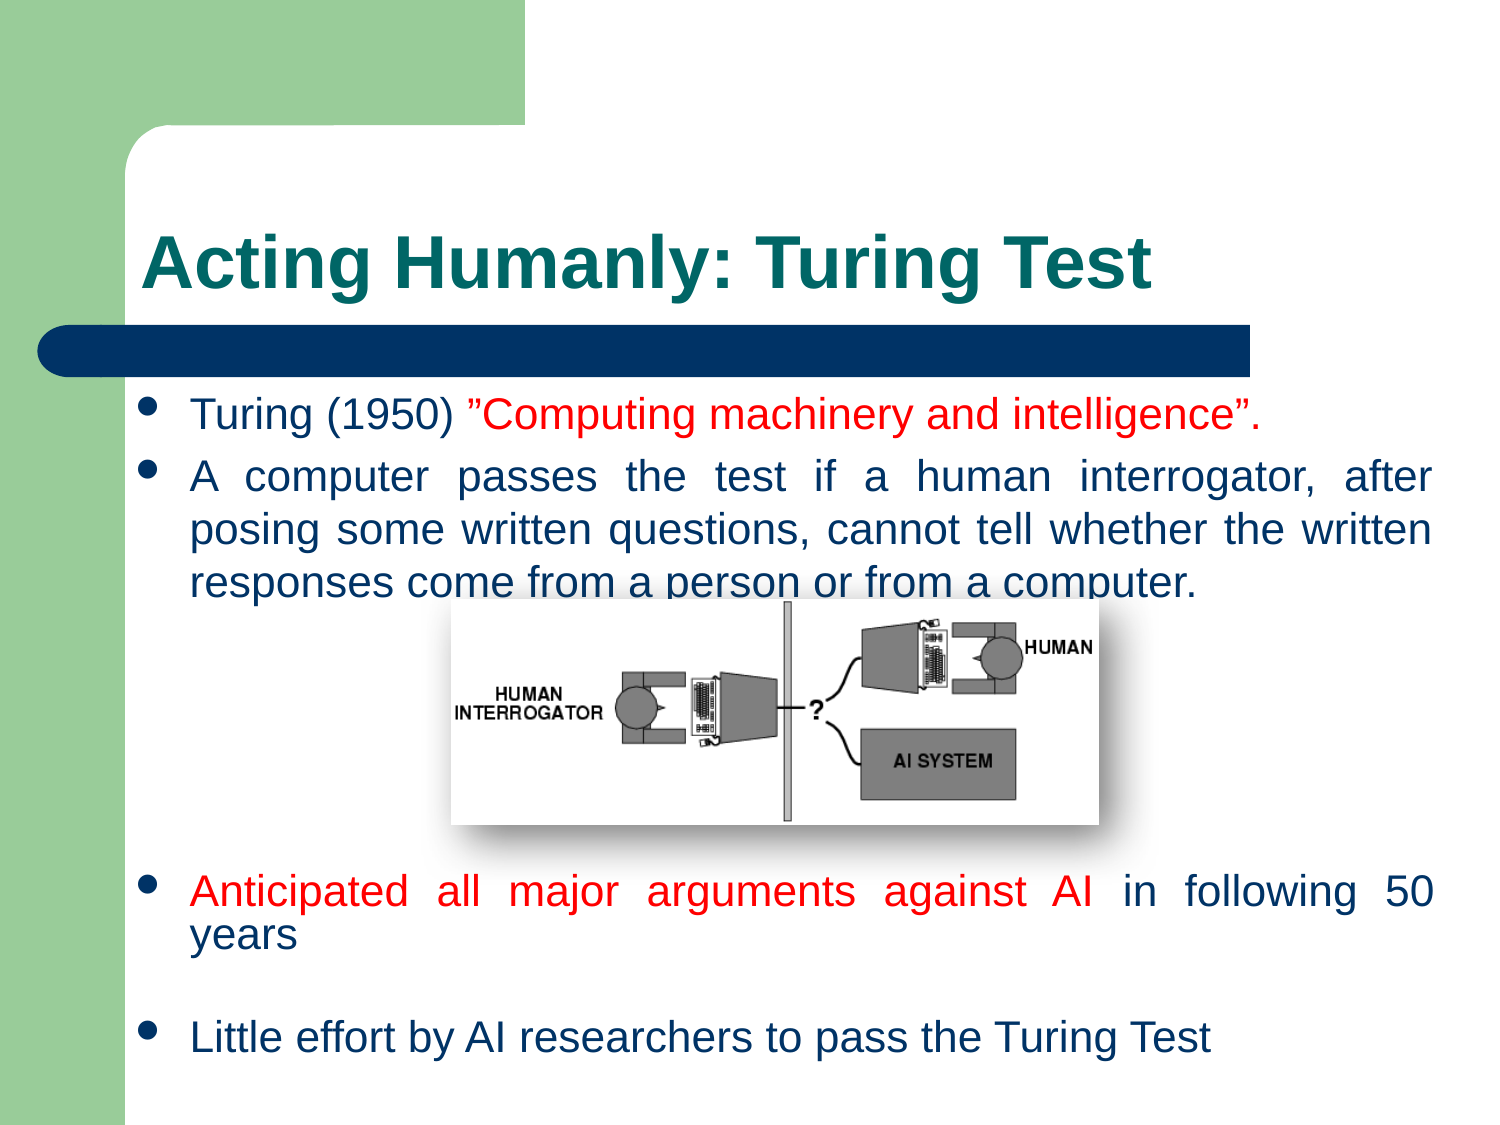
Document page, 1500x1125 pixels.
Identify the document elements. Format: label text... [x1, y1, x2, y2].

list Turing (1950) ”Computing machinery and intelligence”. A computer passes the test if a human interrogator, after posing some written questions, cannot tell whether the written responses come from a person or from a computer. Anticipated all major arguments against AI in following 50 years Little effort by AI researchers to pass the Turing Test [120, 387, 1450, 1075]
picture [450, 599, 1100, 825]
title Acting Humanly: Turing Test [125, 125, 1425, 313]
